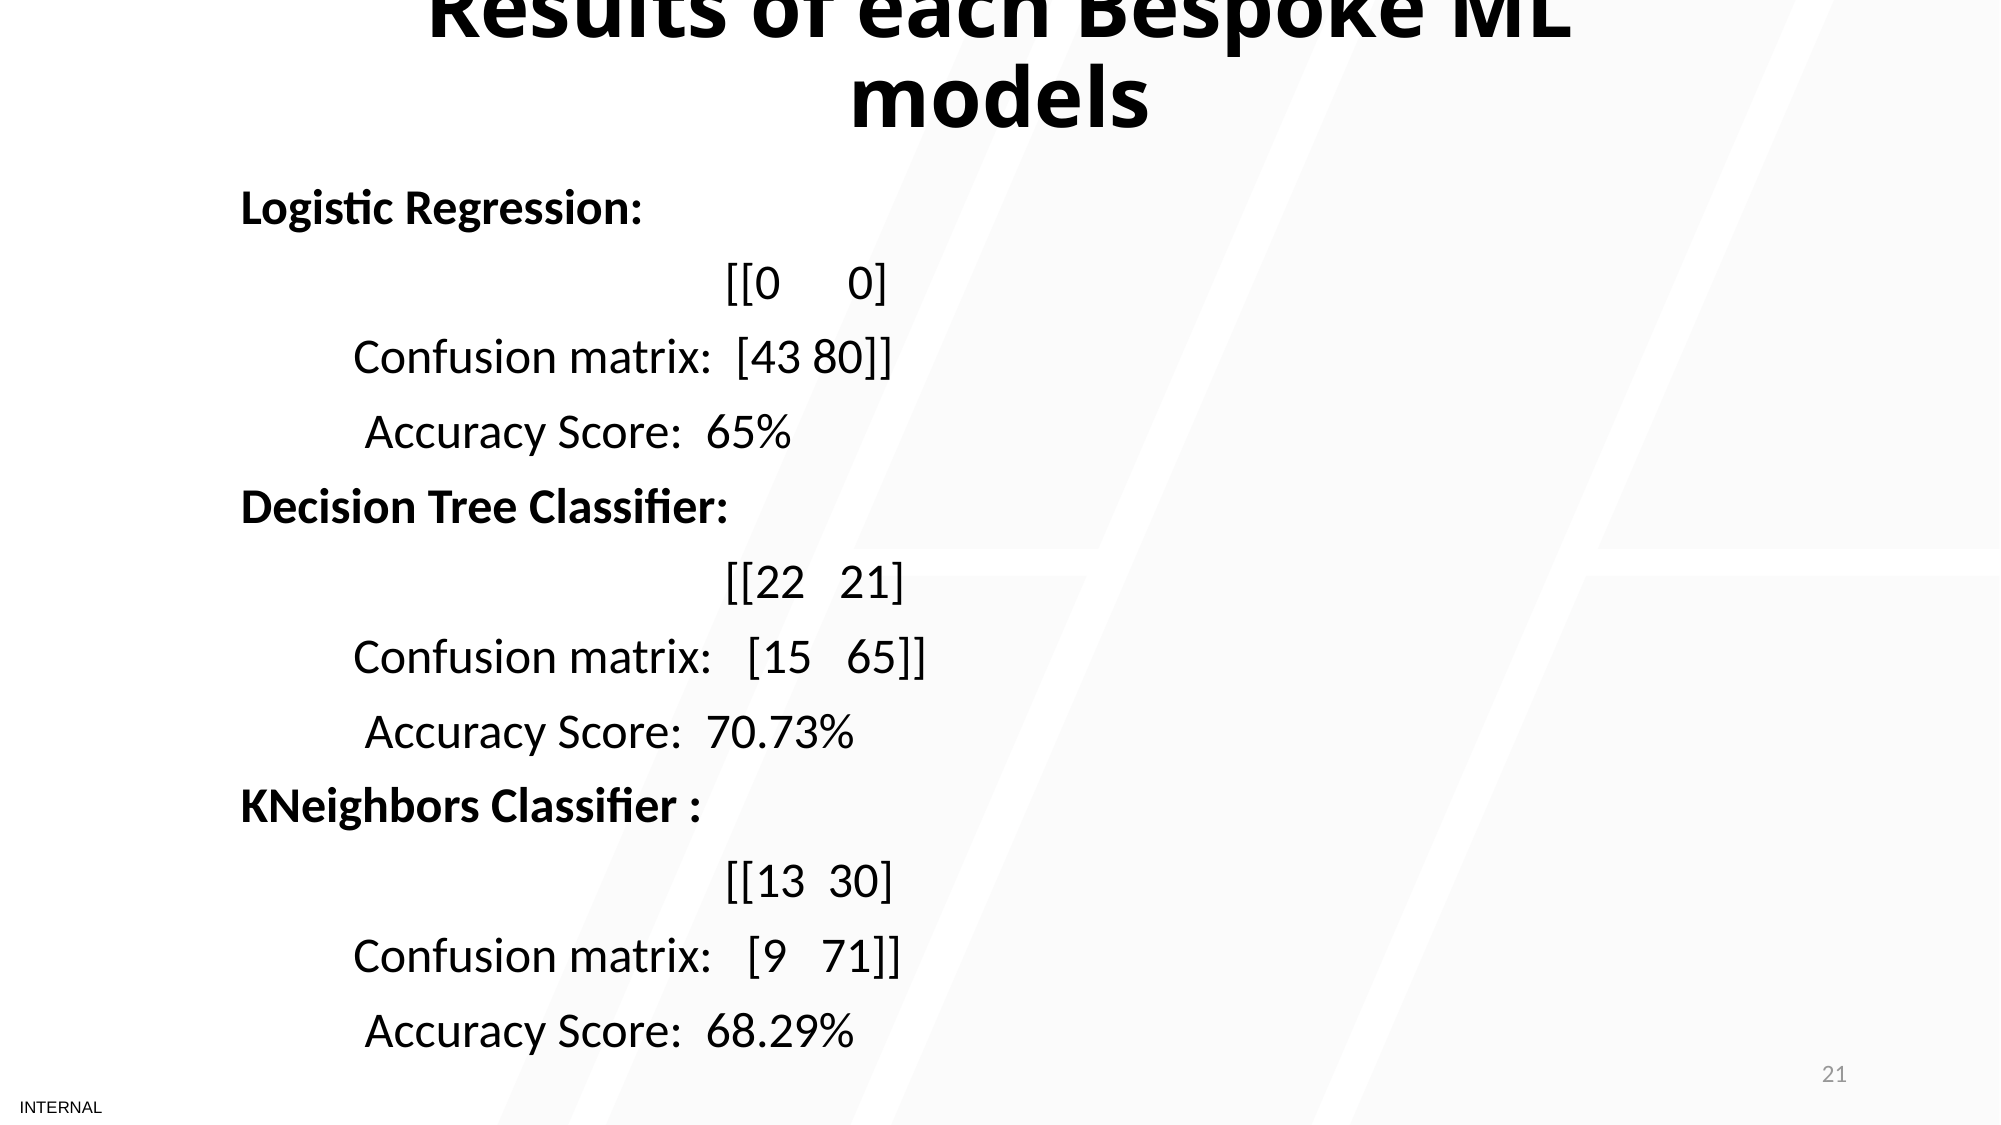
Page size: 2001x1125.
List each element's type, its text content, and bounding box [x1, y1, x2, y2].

subtitle Logistic Regression: [[0 0] Confusion matrix: [43 80]] Accuracy Score: 65% Decision Tree Classifier: [[22 21] Confusion matrix: [15 65]] Accuracy Score: 70.73% KNeighbors Classifier : [[13 30] Confusion matrix: [9 71]] Accuracy Score: 68.29% [225, 173, 1863, 1103]
title Results of each Bespoke ML models [249, 50, 1750, 154]
slide_number 21 [1412, 1042, 1863, 1103]
